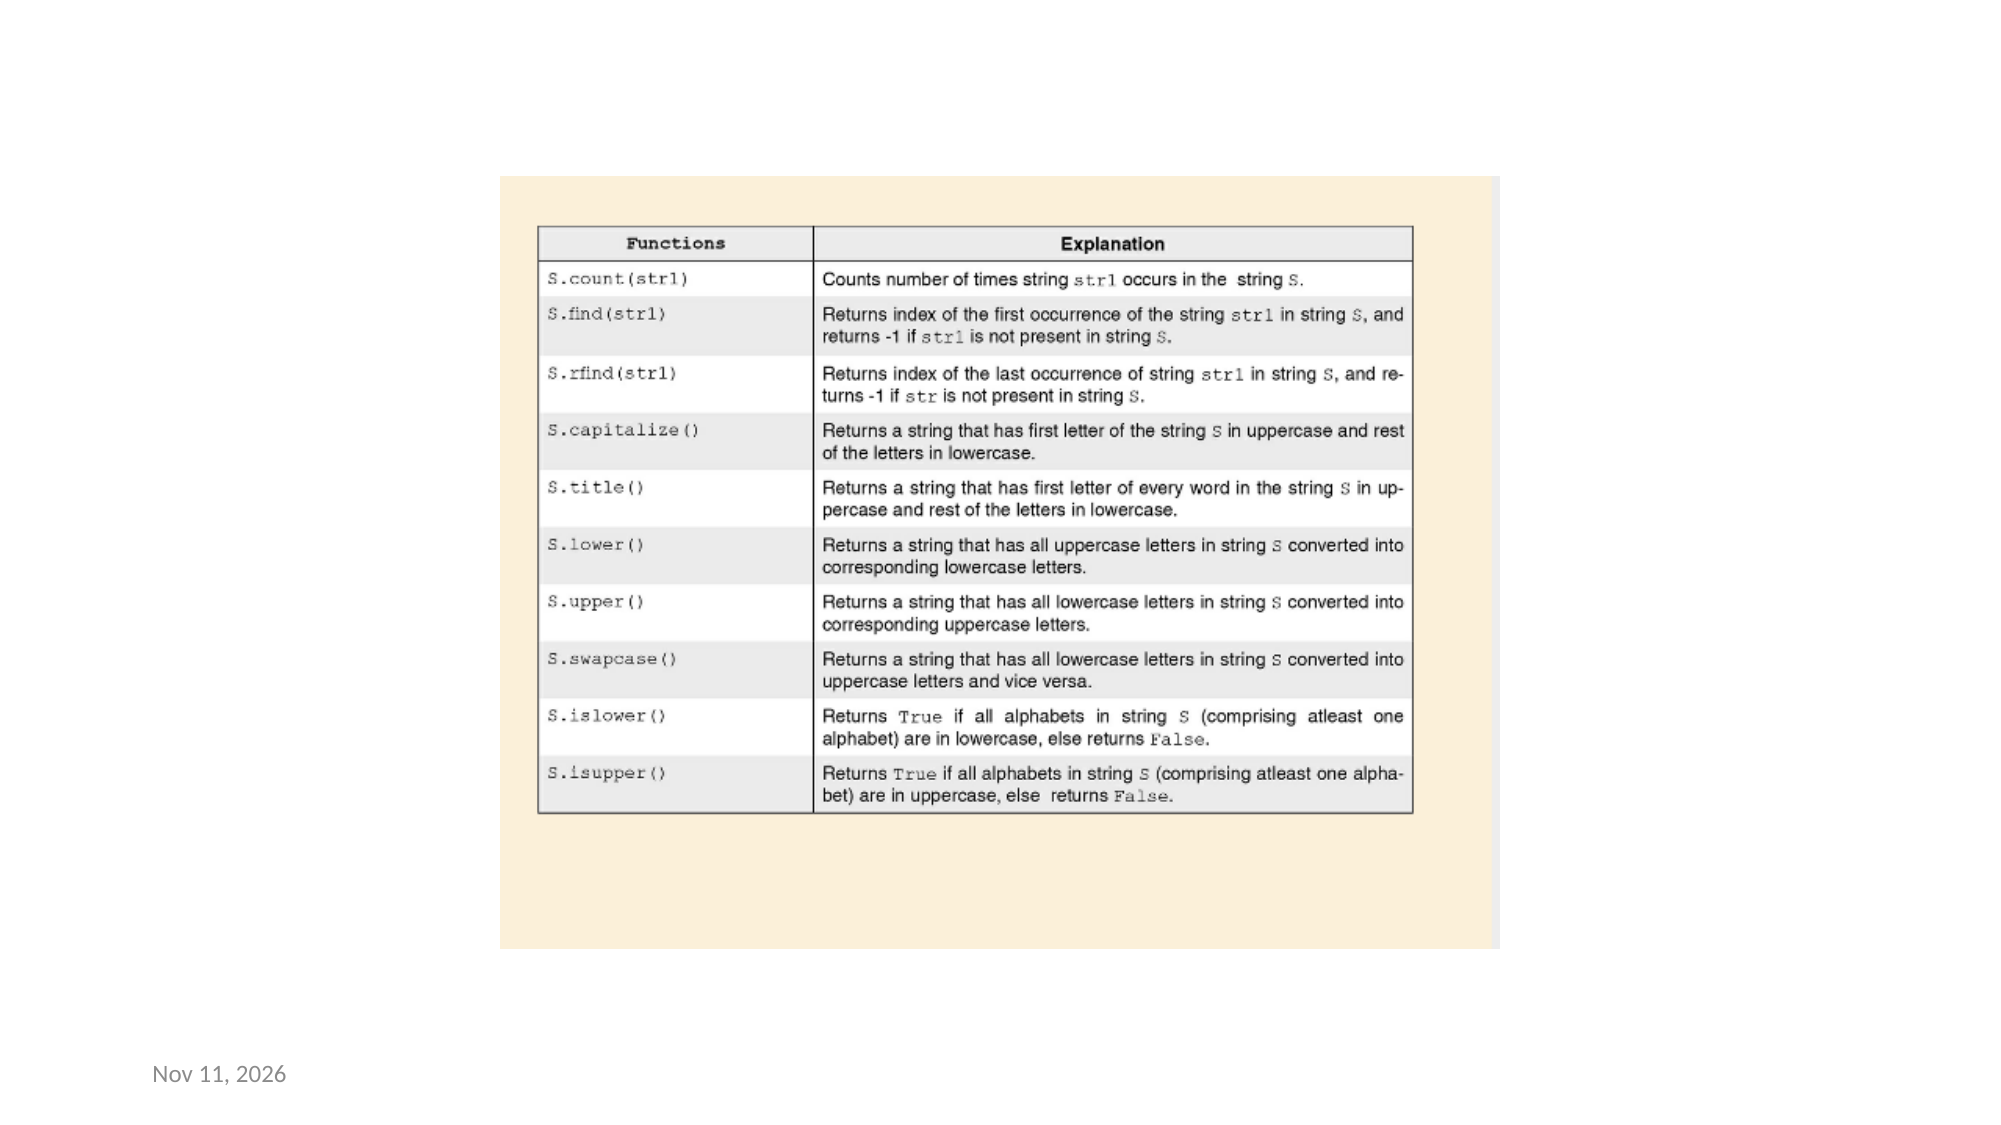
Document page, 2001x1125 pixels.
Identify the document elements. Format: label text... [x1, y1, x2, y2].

picture [500, 176, 1500, 949]
slide_number 1-Apr-22 [137, 1042, 588, 1103]
